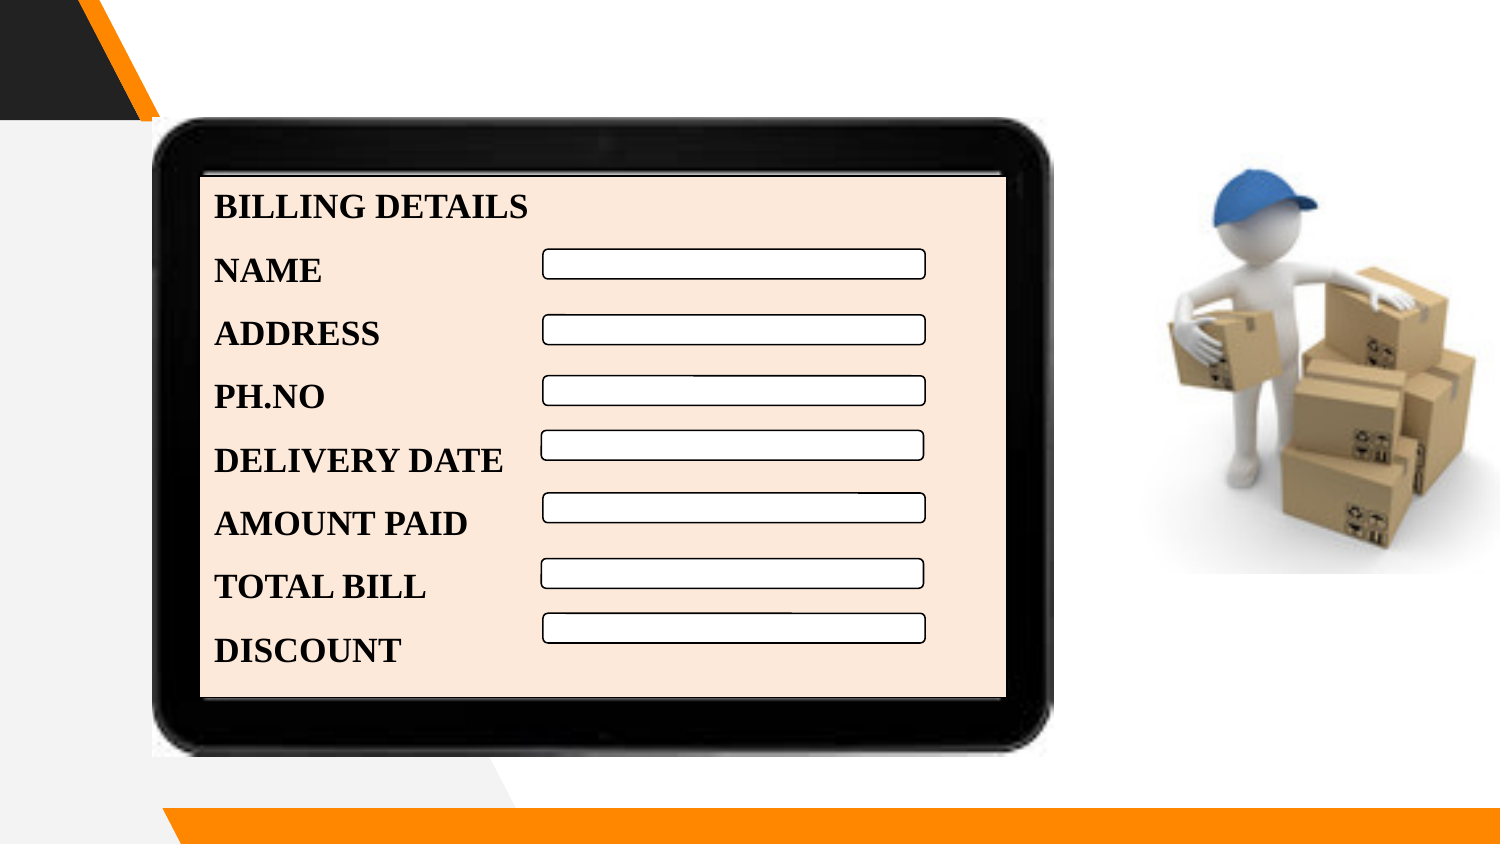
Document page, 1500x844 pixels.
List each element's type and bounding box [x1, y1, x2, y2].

picture [152, 116, 1055, 757]
text_box [198, 175, 1008, 698]
picture [1136, 152, 1500, 574]
